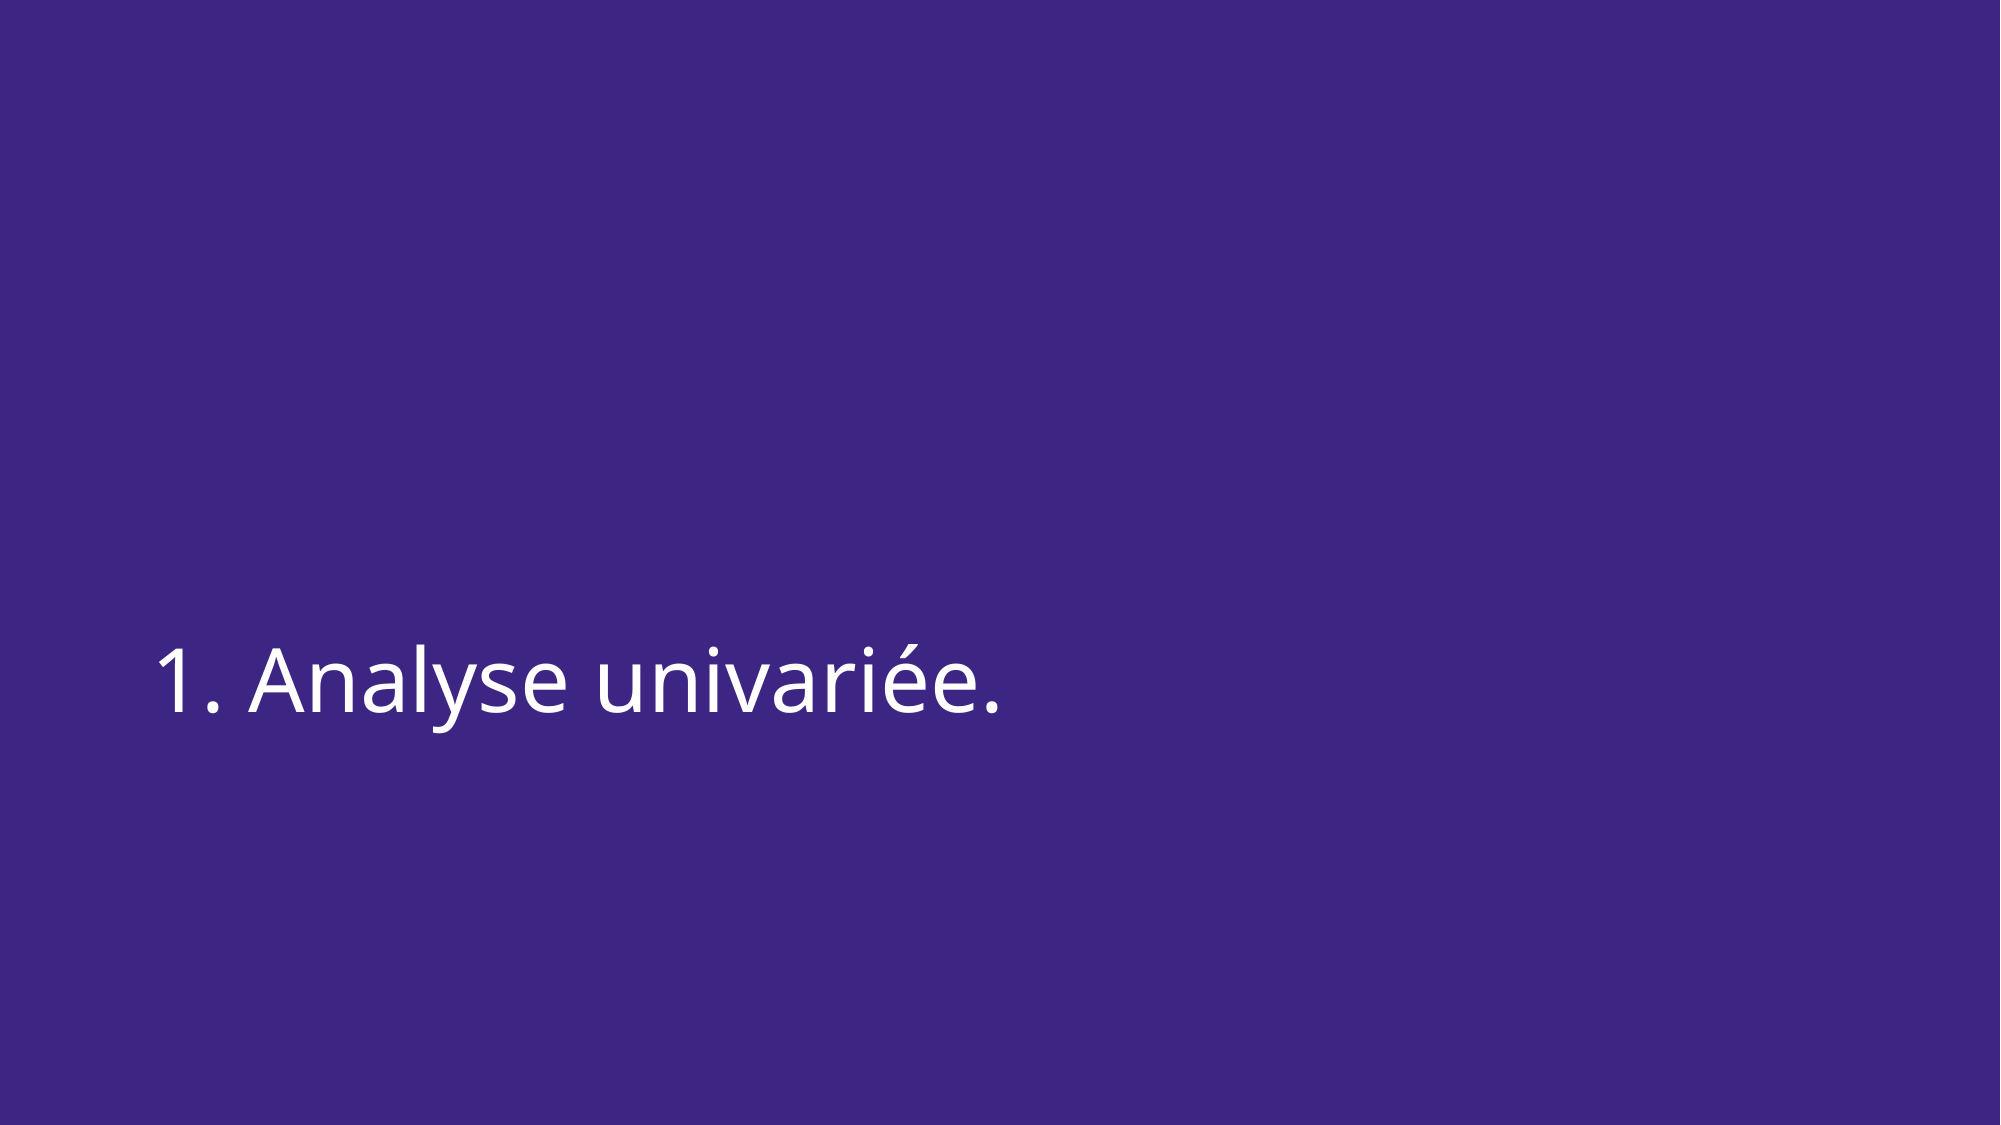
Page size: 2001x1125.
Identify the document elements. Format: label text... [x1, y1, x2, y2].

text_box 1. Analyse univariée. [136, 280, 1862, 749]
